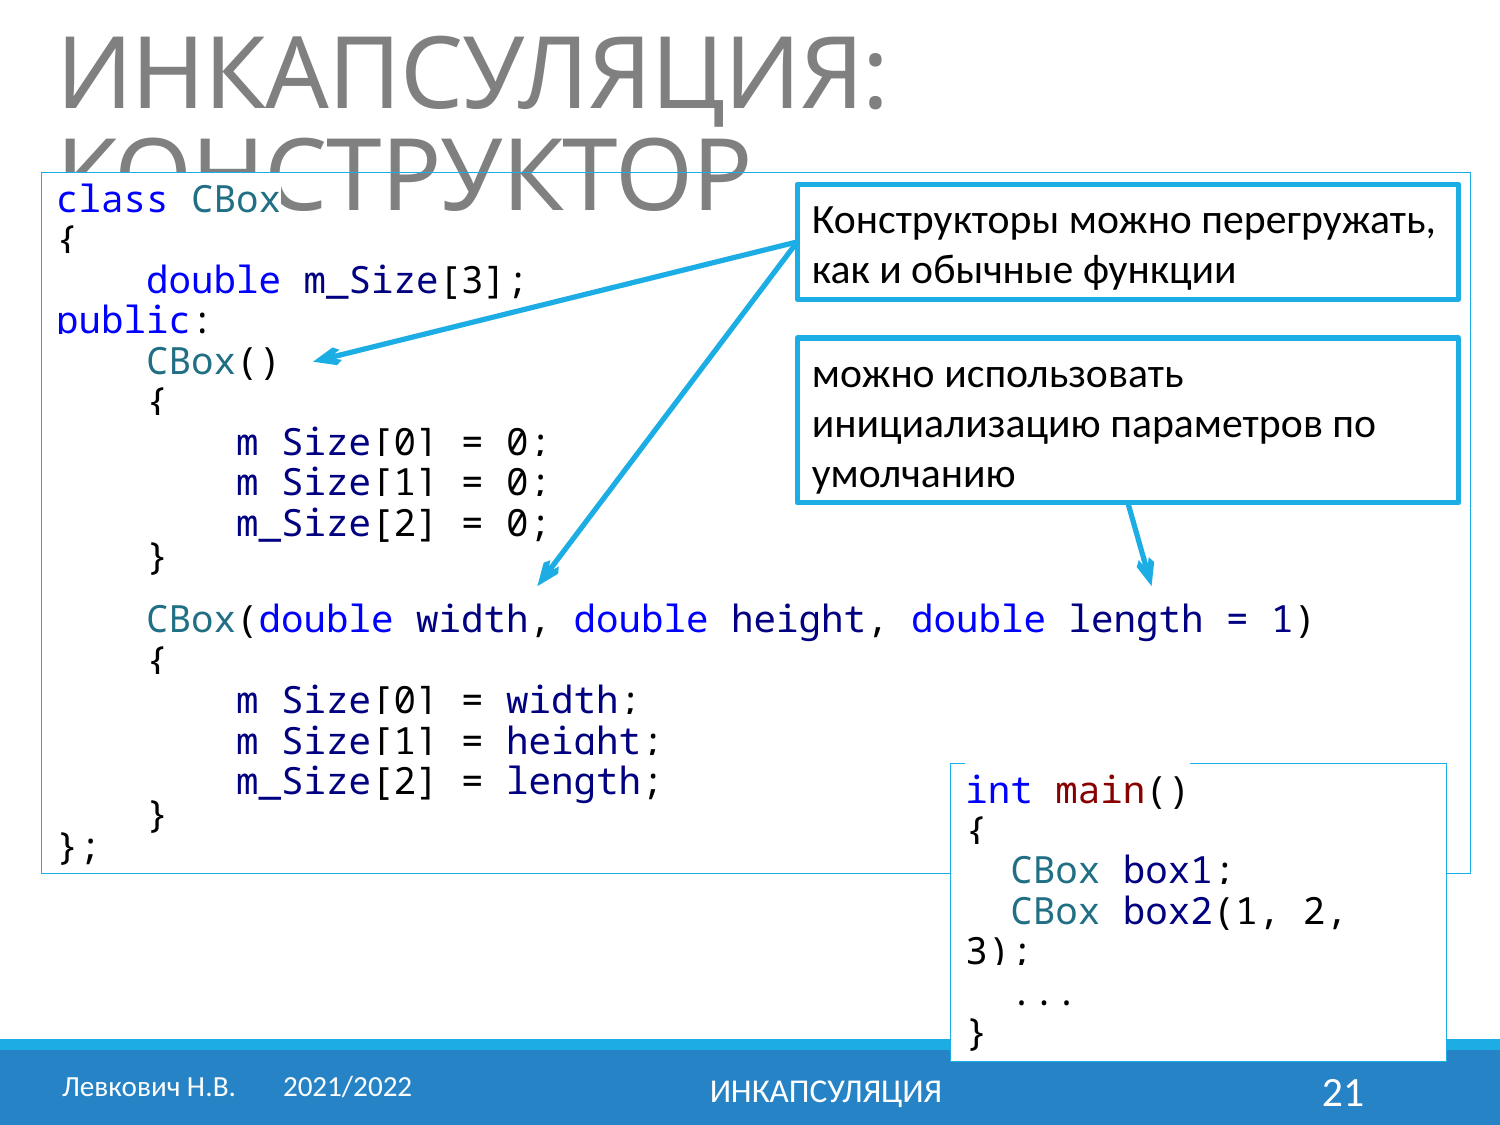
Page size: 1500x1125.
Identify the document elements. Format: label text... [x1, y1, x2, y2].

text_box Конструкторы можно перегружать, как и обычные функции [797, 184, 1459, 300]
slide_number Левкович Н.В. 2021/2022 [47, 1059, 440, 1120]
text_box можно использовать инициализацию параметров по умолчанию [806, 338, 1459, 503]
slide_number 21 [1218, 1062, 1380, 1120]
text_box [536, 242, 798, 587]
text_box class CBox { double m_Size[3]; public: CBox() { m_Size[0] = 0; m_Size[1] = 0; m_Size[2] = 0; } CBox(double width, double height, double length = 1) { m_Size[0] = width; m_Size[1] = height; m_Size[2] = length; } }; [41, 172, 1471, 874]
footer Инкапсуляция [453, 1059, 1199, 1120]
title ИНКАПСУЛЯЦИЯ: КОНСТРУКТОР [41, 19, 1459, 172]
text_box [1127, 504, 1152, 587]
text_box int main() { CBox box1; CBox box2(1, 2, 3); ... } [950, 763, 1447, 1062]
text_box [312, 242, 535, 363]
